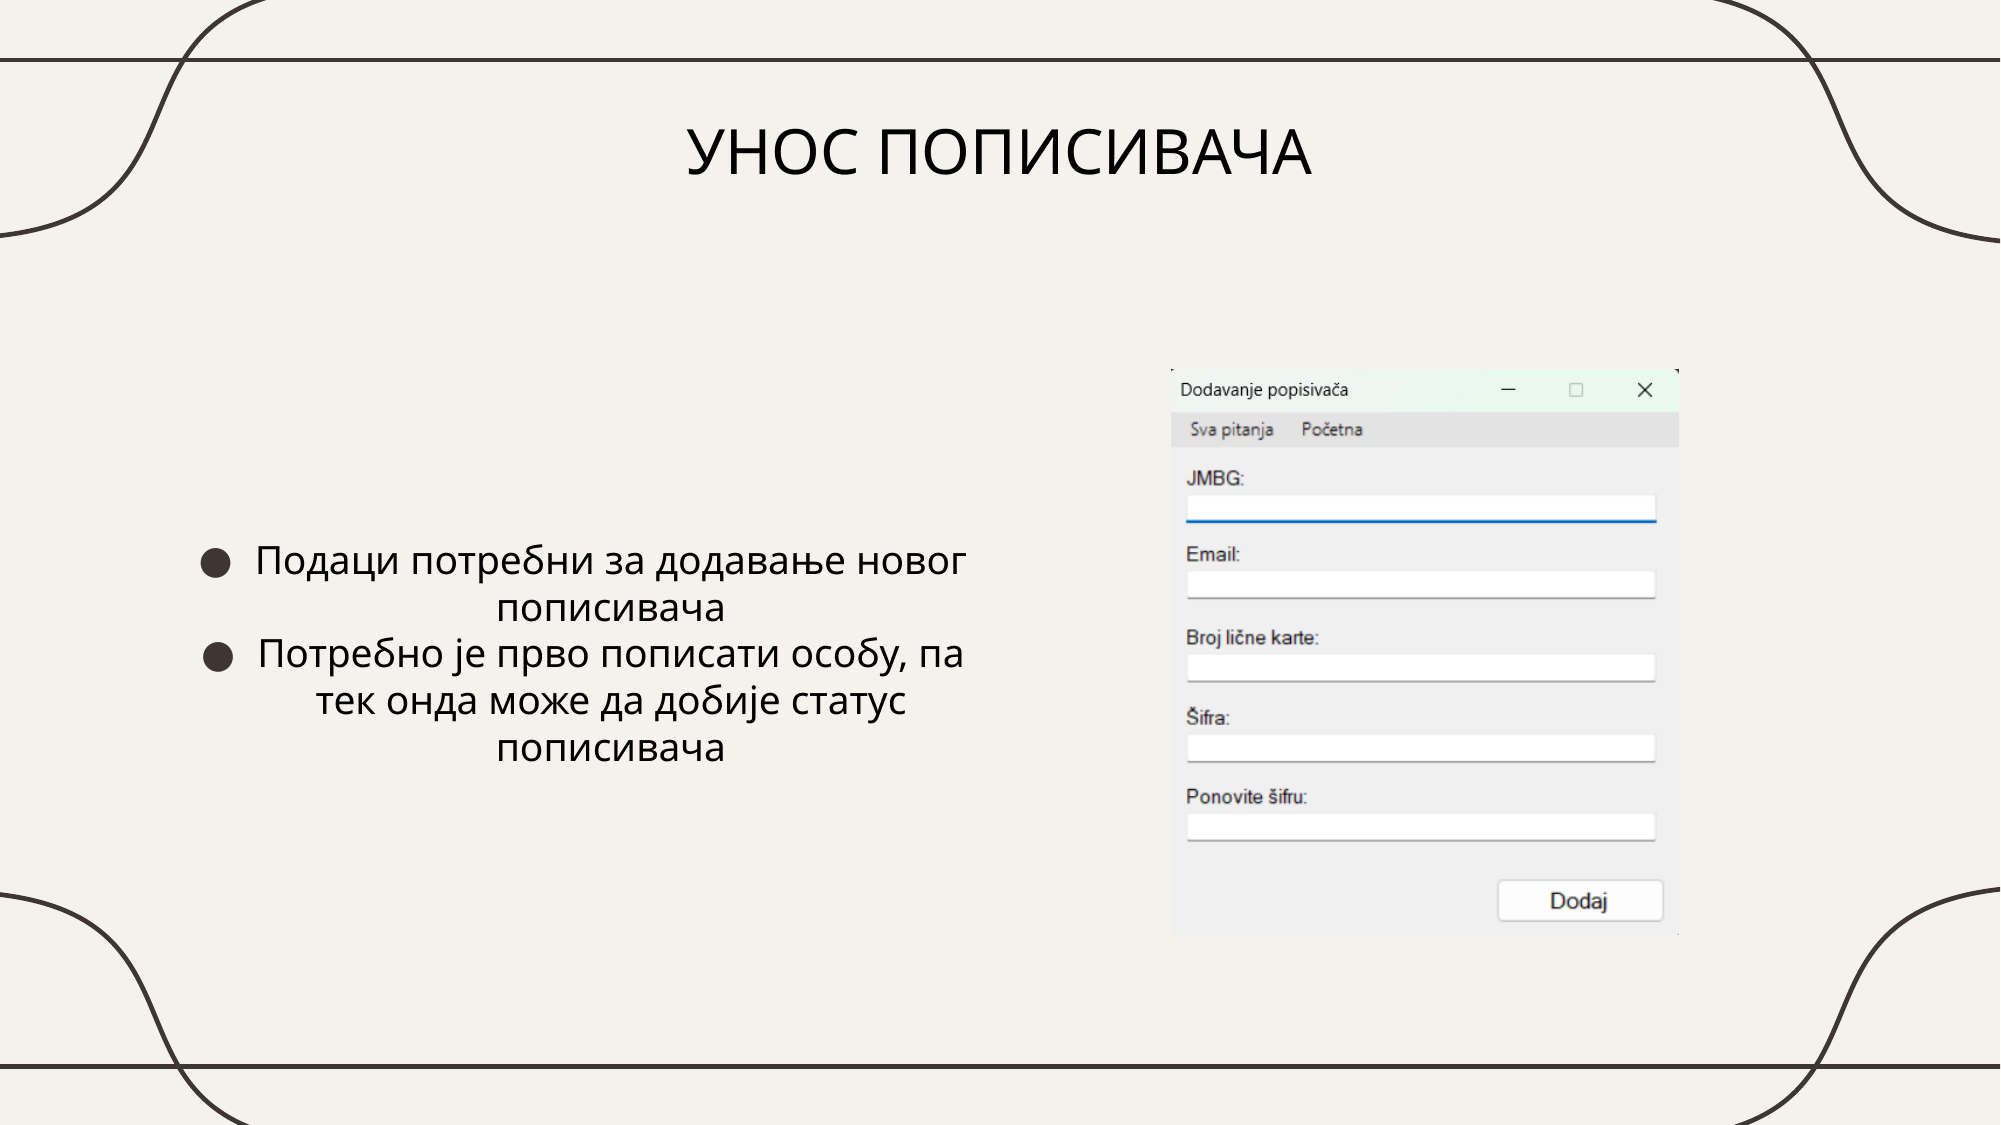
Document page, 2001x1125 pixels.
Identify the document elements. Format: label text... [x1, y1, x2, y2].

picture [1171, 369, 1679, 935]
title УНОС ПОПИСИВАЧА [335, 97, 1665, 223]
subtitle Подаци потребни за додавање новог пописивача Потребно је прво пописати особу, па тек онда може да добије статус пописивача [144, 336, 1011, 969]
